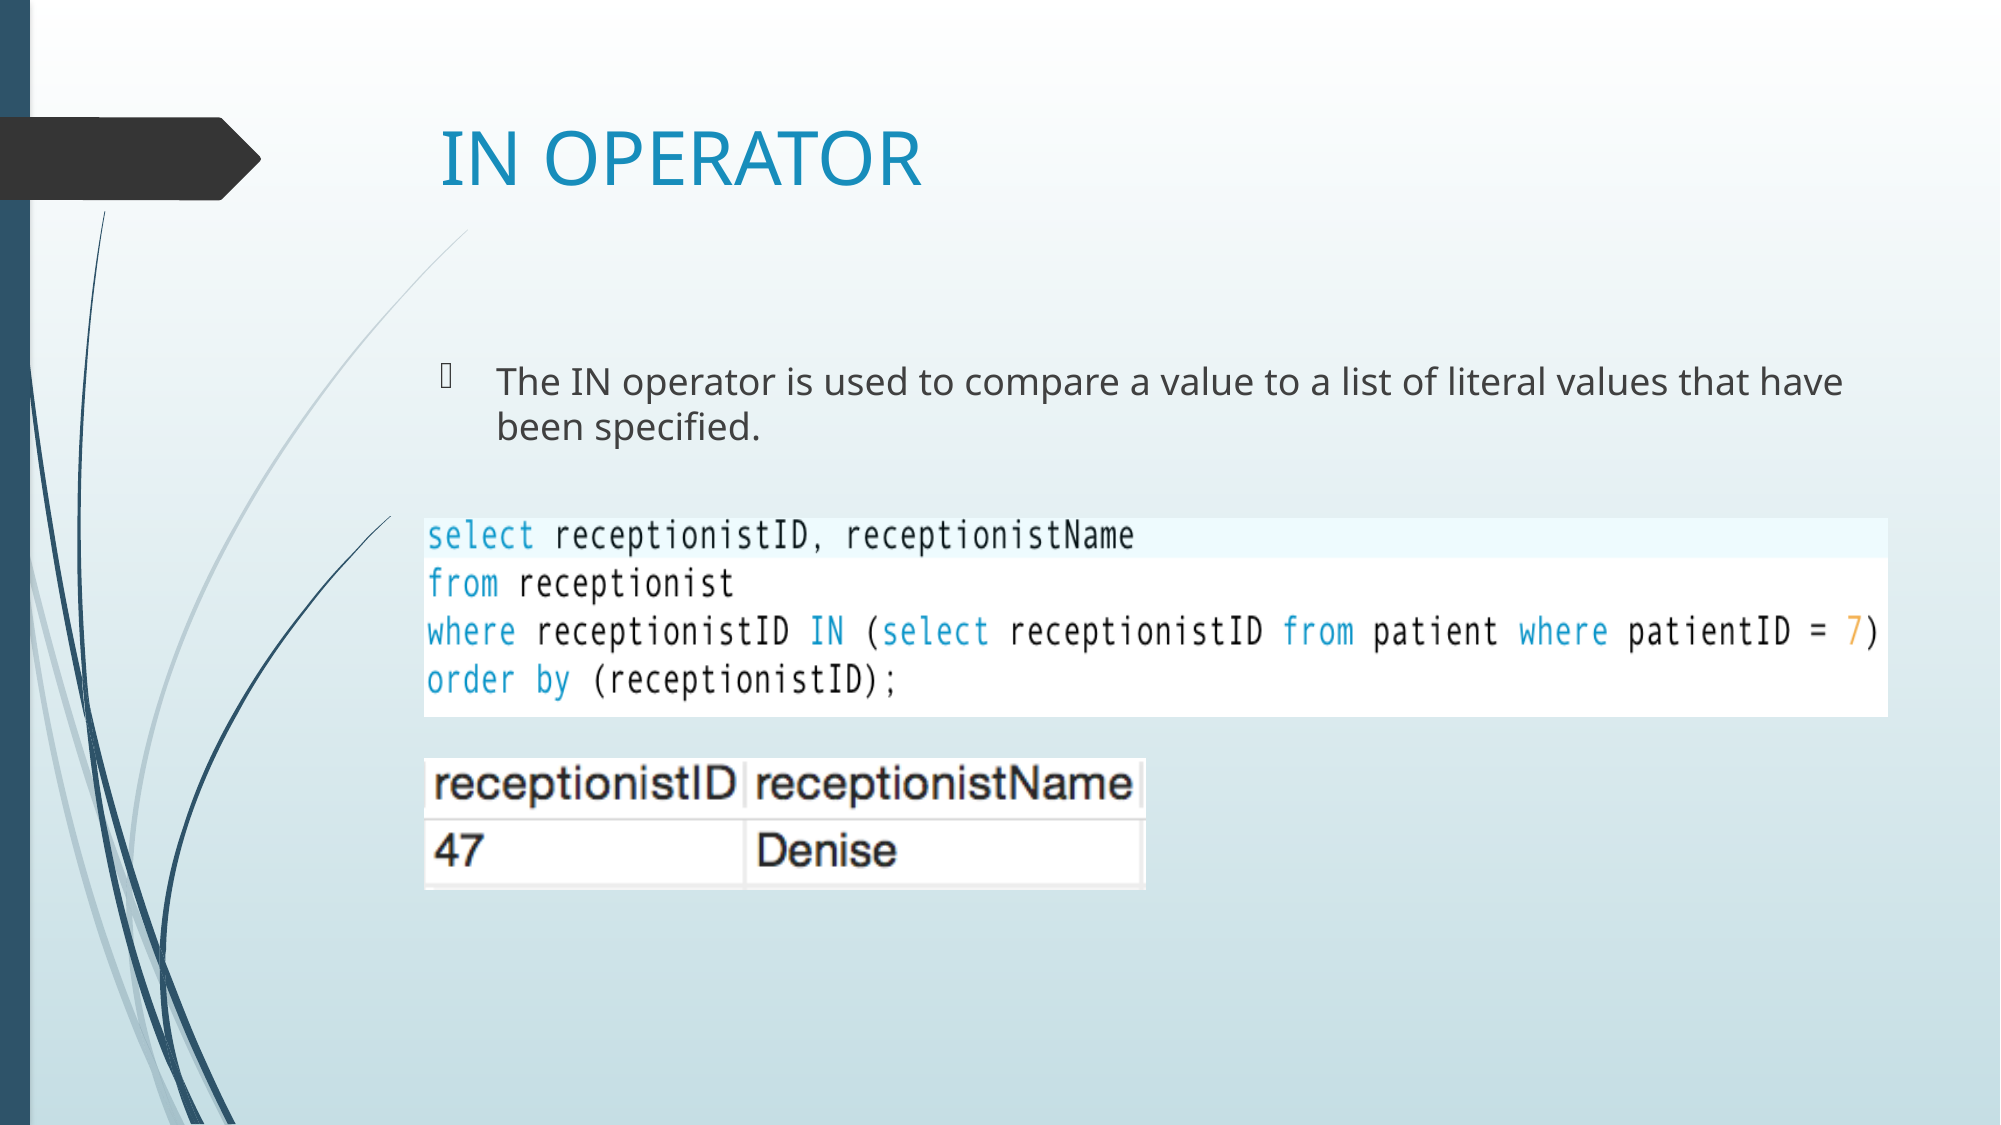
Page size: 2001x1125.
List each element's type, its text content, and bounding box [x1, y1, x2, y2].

list The IN operator is used to compare a value to a list of literal values that have been specified. [424, 350, 1888, 518]
picture [424, 758, 1146, 891]
list The IN operator is used to compare a value to a list of literal values that have been specified. [424, 723, 1888, 970]
picture [424, 518, 1888, 717]
title IN OPERATOR [425, 102, 1888, 313]
